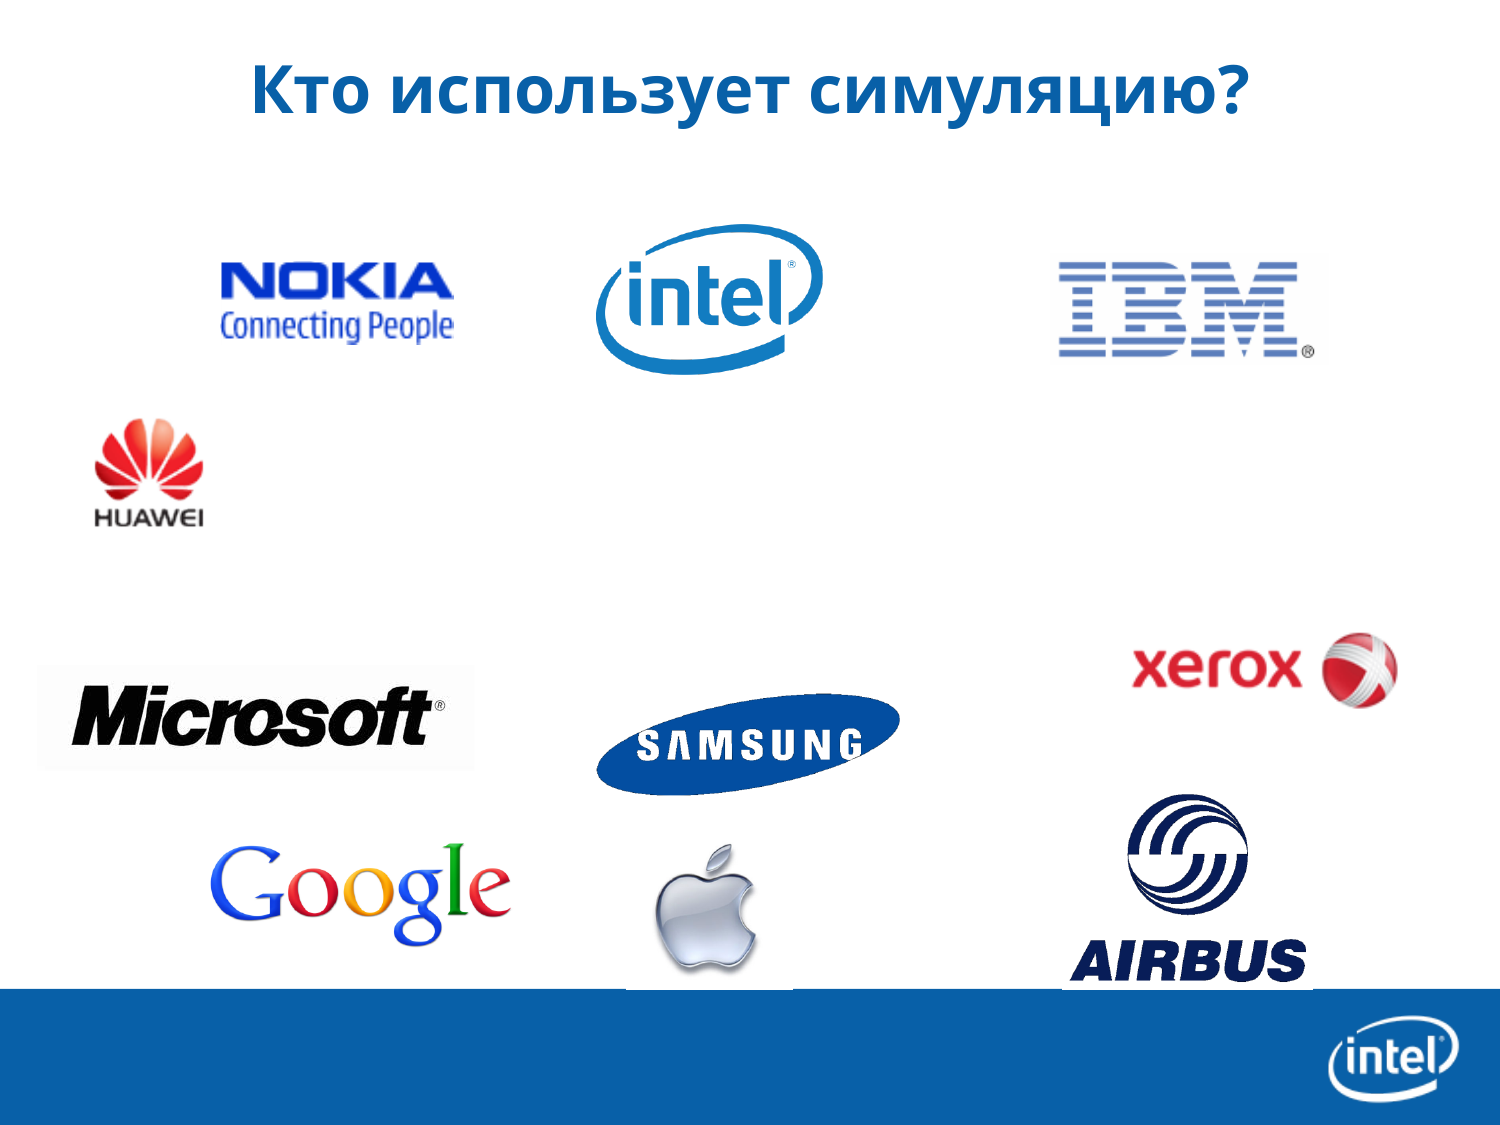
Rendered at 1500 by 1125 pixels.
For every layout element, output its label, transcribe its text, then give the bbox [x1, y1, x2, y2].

picture [595, 224, 824, 376]
picture [1126, 627, 1442, 719]
picture [219, 260, 454, 346]
picture [1062, 784, 1313, 990]
picture [626, 823, 793, 990]
picture [187, 824, 539, 962]
title Кто использует симуляцию? [74, 5, 1426, 169]
picture [76, 395, 221, 550]
picture [1327, 1015, 1461, 1105]
picture [37, 664, 476, 771]
picture [1049, 253, 1329, 365]
picture [595, 692, 901, 797]
